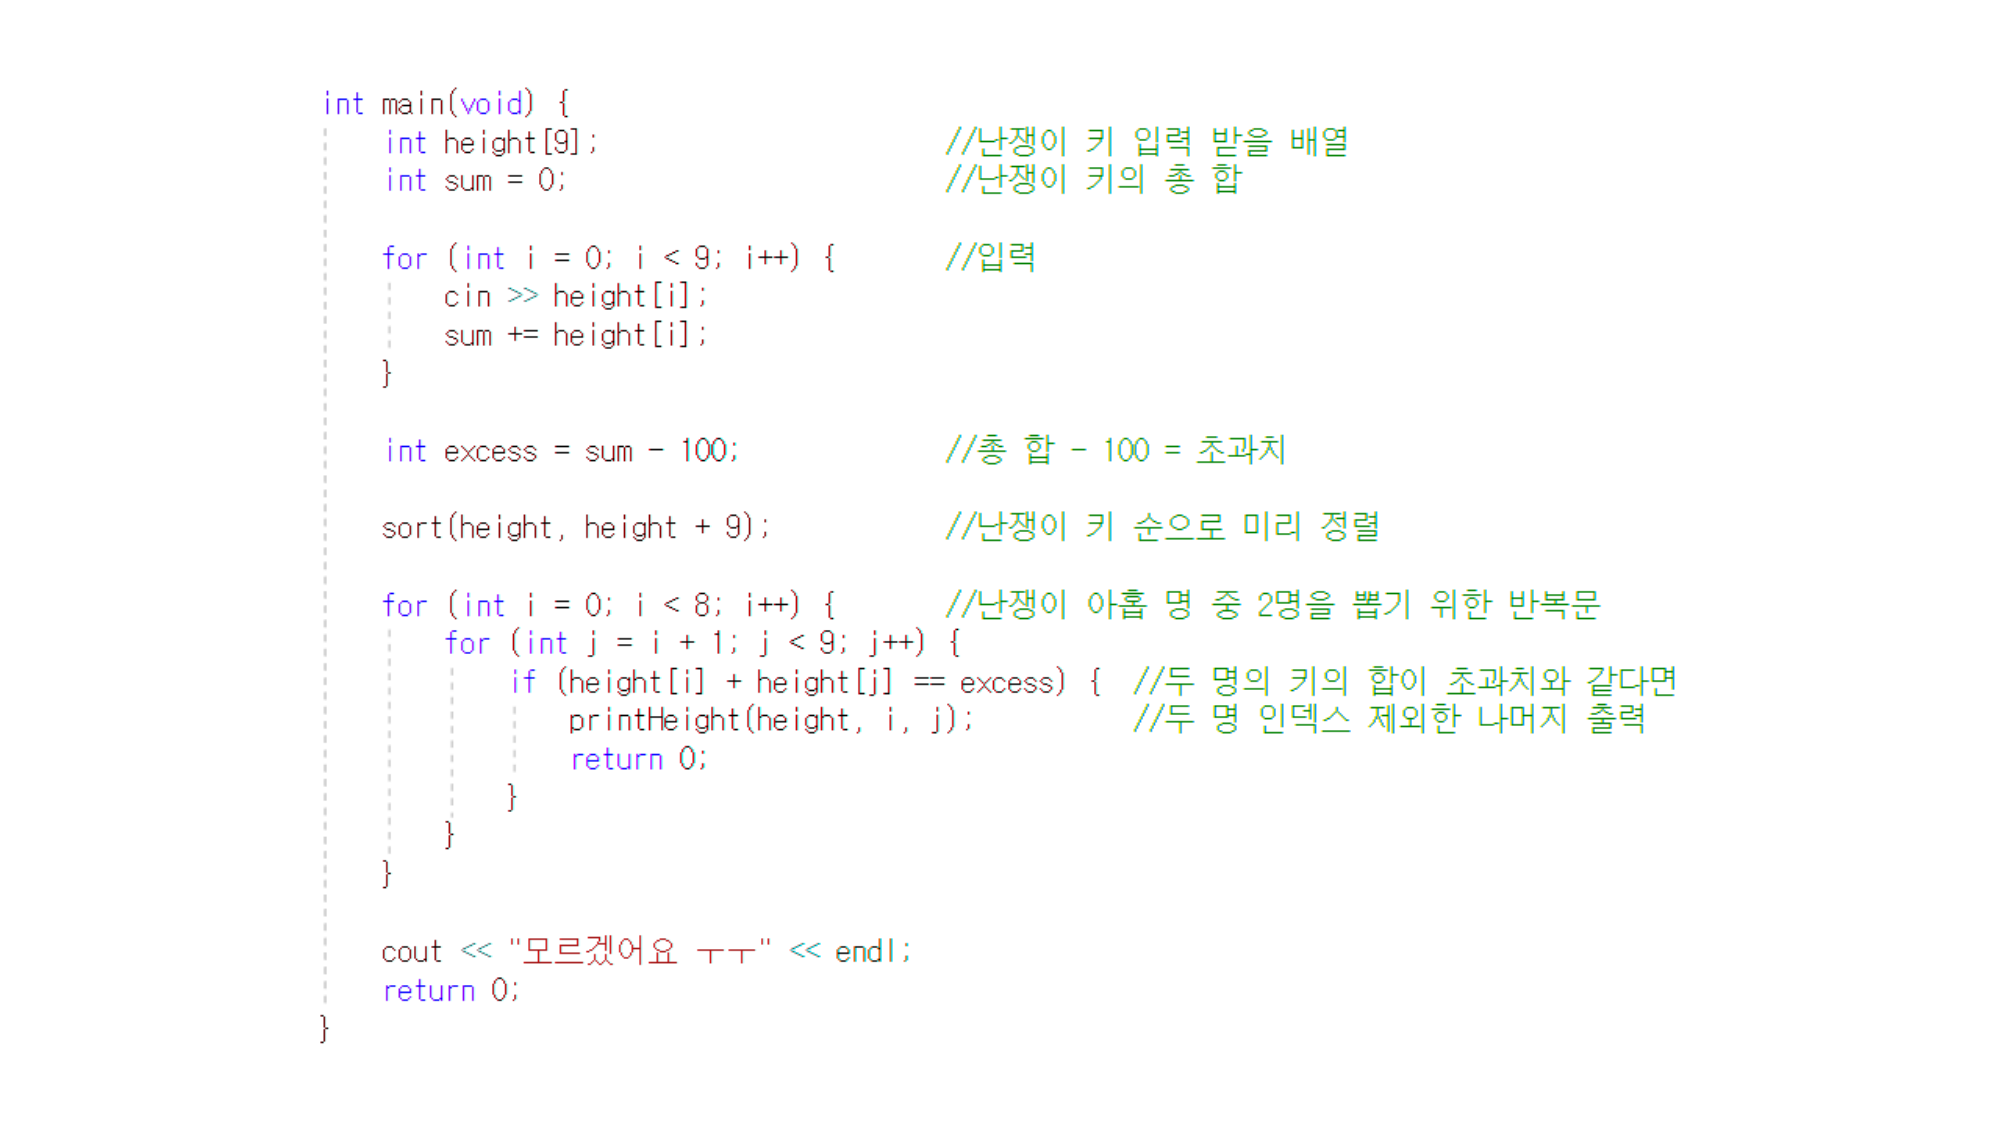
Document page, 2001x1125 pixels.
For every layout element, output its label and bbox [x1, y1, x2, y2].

picture [316, 80, 1684, 1045]
